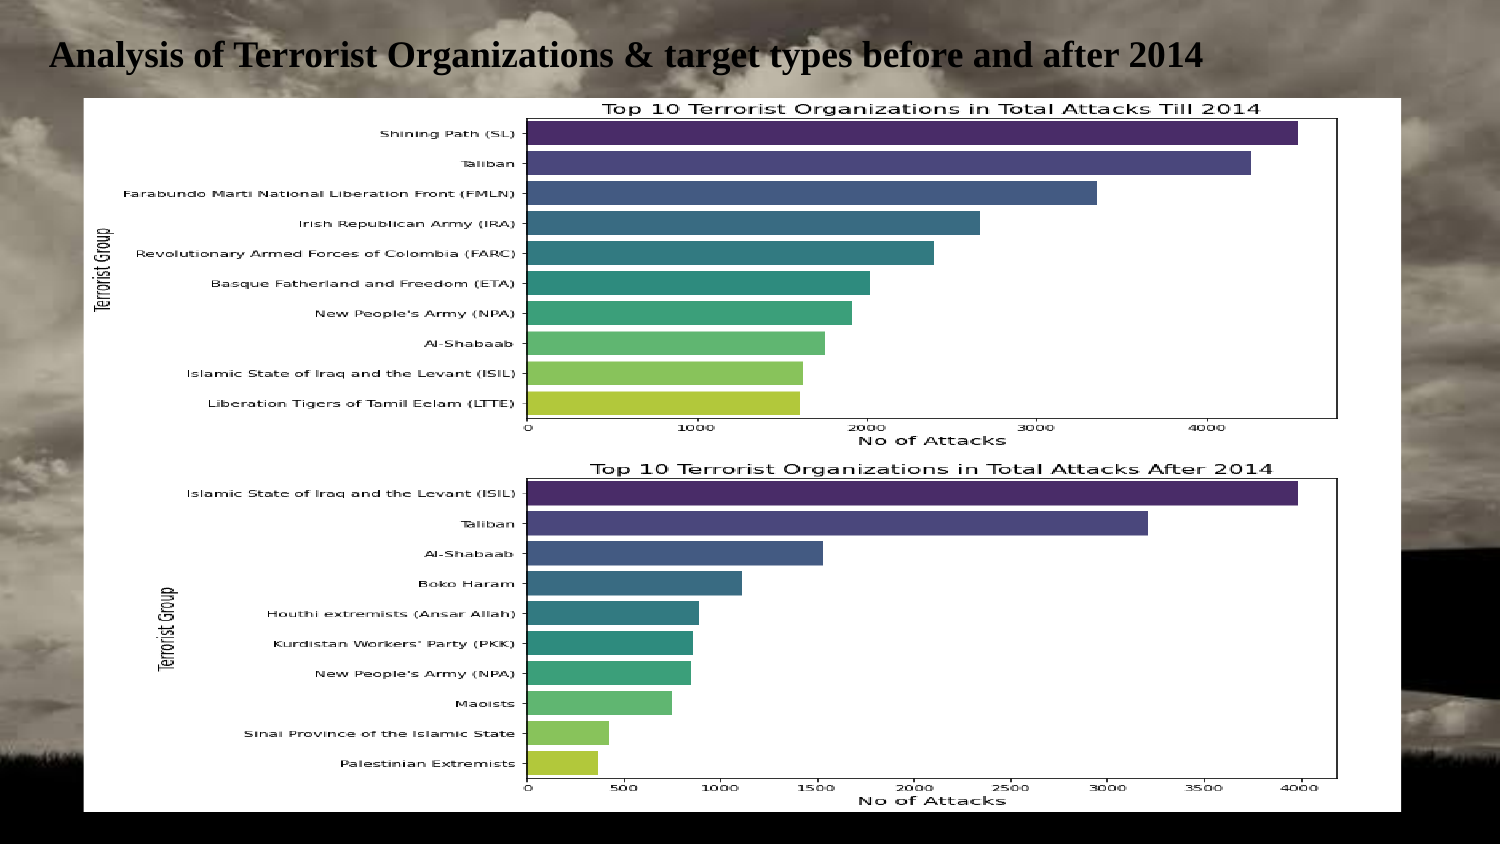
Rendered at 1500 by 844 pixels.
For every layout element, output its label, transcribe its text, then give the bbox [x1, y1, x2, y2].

picture [0, 0, 1500, 844]
title Analysis of Terrorist Organizations & target types before and after 2014 [33, 14, 1432, 109]
